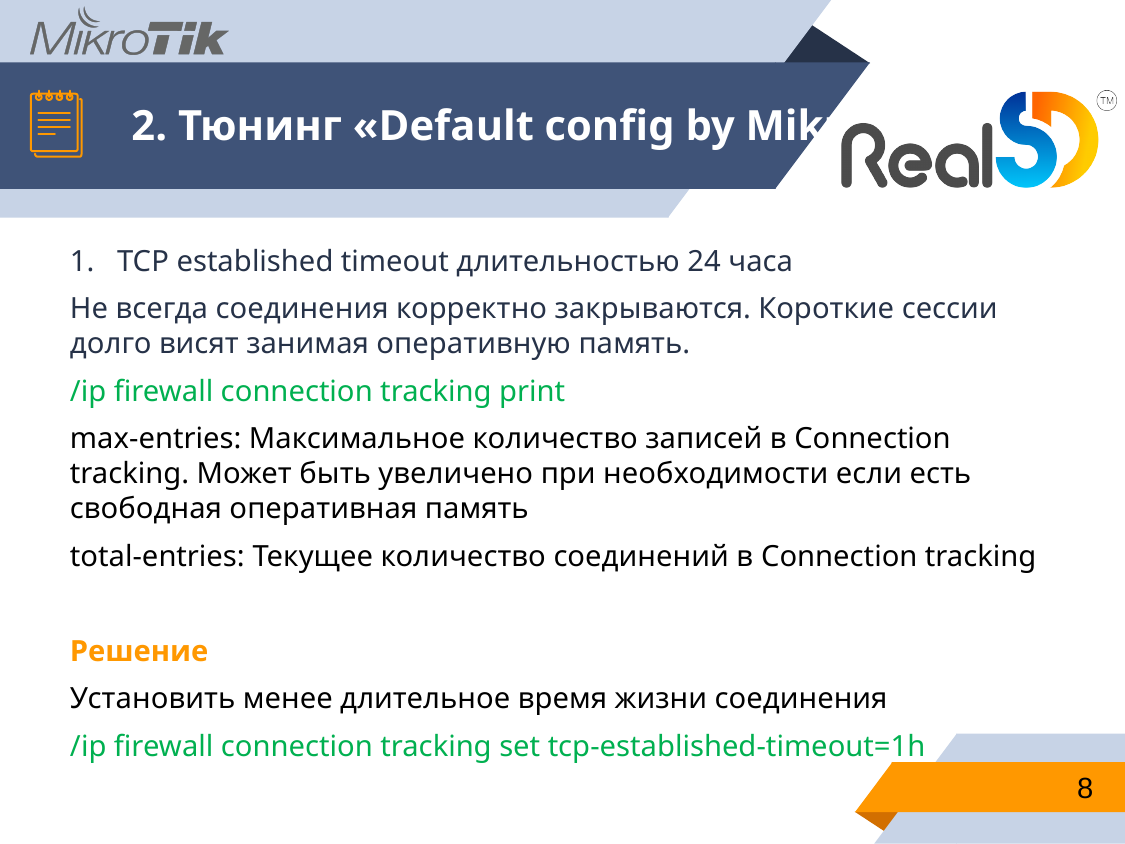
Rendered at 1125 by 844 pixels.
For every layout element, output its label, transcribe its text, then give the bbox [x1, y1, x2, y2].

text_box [30, 90, 82, 157]
picture [840, 90, 1117, 188]
list 1. TCP established timeout длительностью 24 часа Не всегда соединения корректно закрываются. Короткие сессии долго висят занимая оперативную память. /ip firewall connection tracking print max-entries: Максимальное количество записей в Connection tracking. Может быть увеличено при необходимости если есть свободная оперативная память total-entries: Текущее количество соединений в Connection tracking Решение Установить менее длительное время жизни соединения /ip firewall connection tracking set tcp-established-timeout=1h [54, 227, 1063, 723]
title 2. Тюнинг «Default config by Mikrotik» [116, 60, 979, 187]
slide_number 8 [1062, 760, 1125, 813]
picture [30, 5, 229, 55]
list [30, 704, 879, 841]
